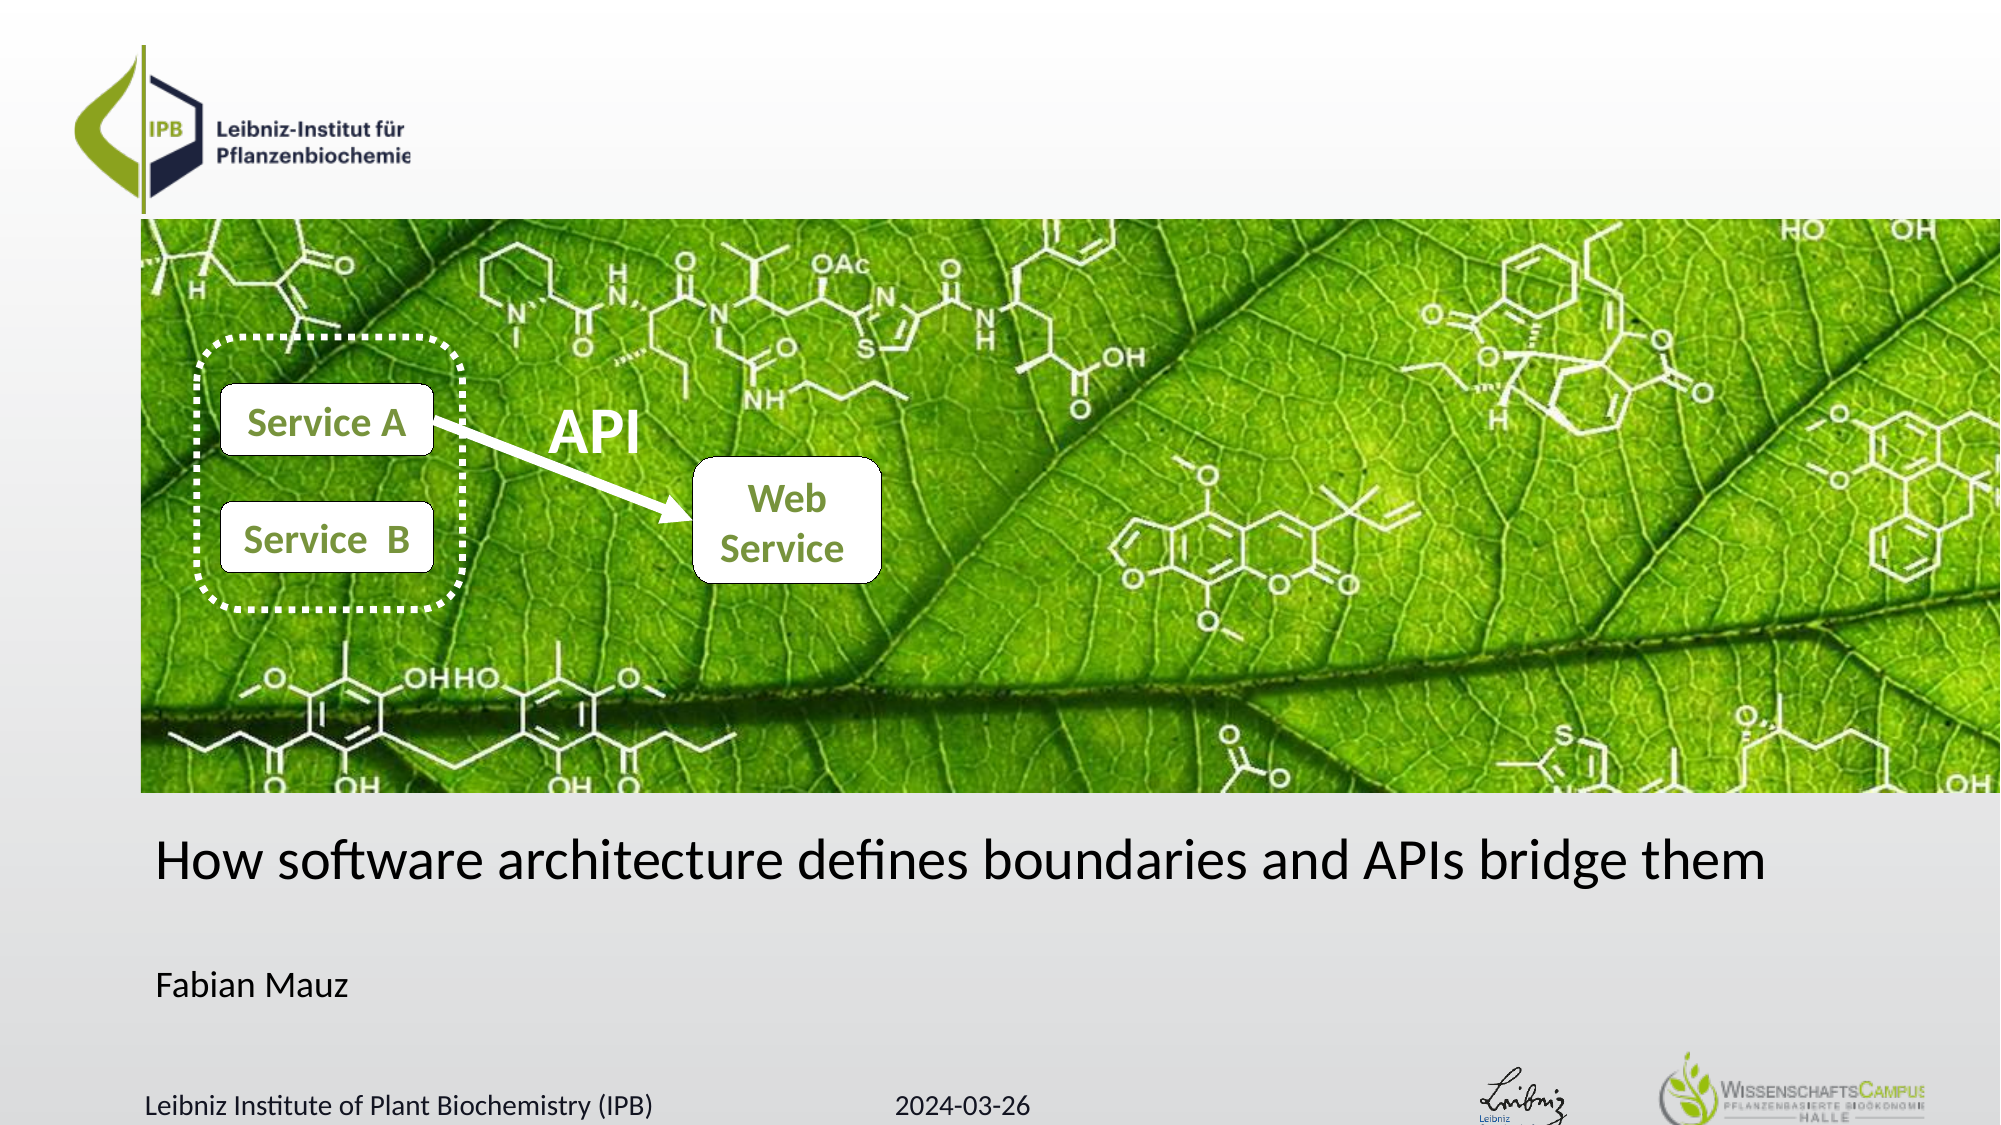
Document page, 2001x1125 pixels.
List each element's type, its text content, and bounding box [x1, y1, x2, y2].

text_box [433, 419, 694, 521]
list How software architecture defines boundaries and APIs bridge them [140, 814, 1934, 908]
picture [1473, 1081, 1573, 1125]
list Fabian Mauz [140, 952, 1804, 1081]
picture [140, 219, 2000, 793]
